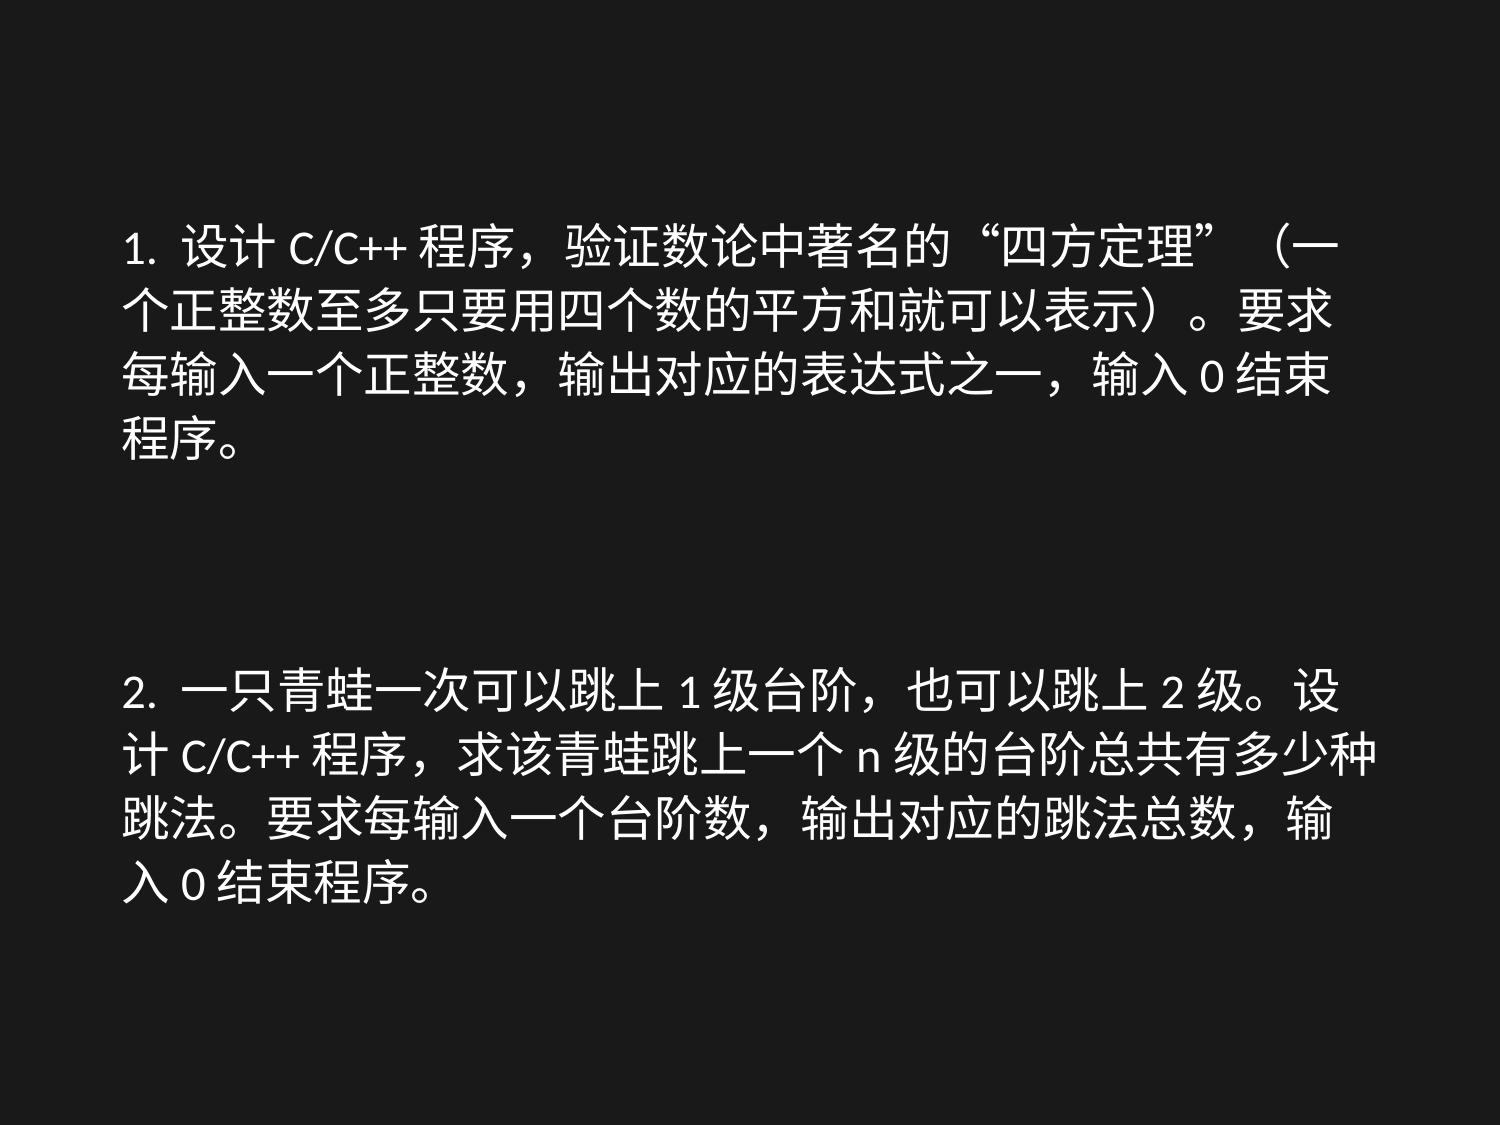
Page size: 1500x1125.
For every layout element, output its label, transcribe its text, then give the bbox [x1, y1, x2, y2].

list 1. 设计C/C++程序，验证数论中著名的“四方定理”（一个正整数至多只要用四个数的平方和就可以表示）。要求每输入一个正整数，输出对应的表达式之一，输入0结束程序。 2. ⼀只青蛙⼀次可以跳上1级台阶，也可以跳上2级。设计C/C++程序，求该青蛙跳上⼀个n级的台阶总共有多少种跳法。要求每输入一个台阶数，输出对应的跳法总数，输入0结束程序。 [106, 202, 1394, 923]
